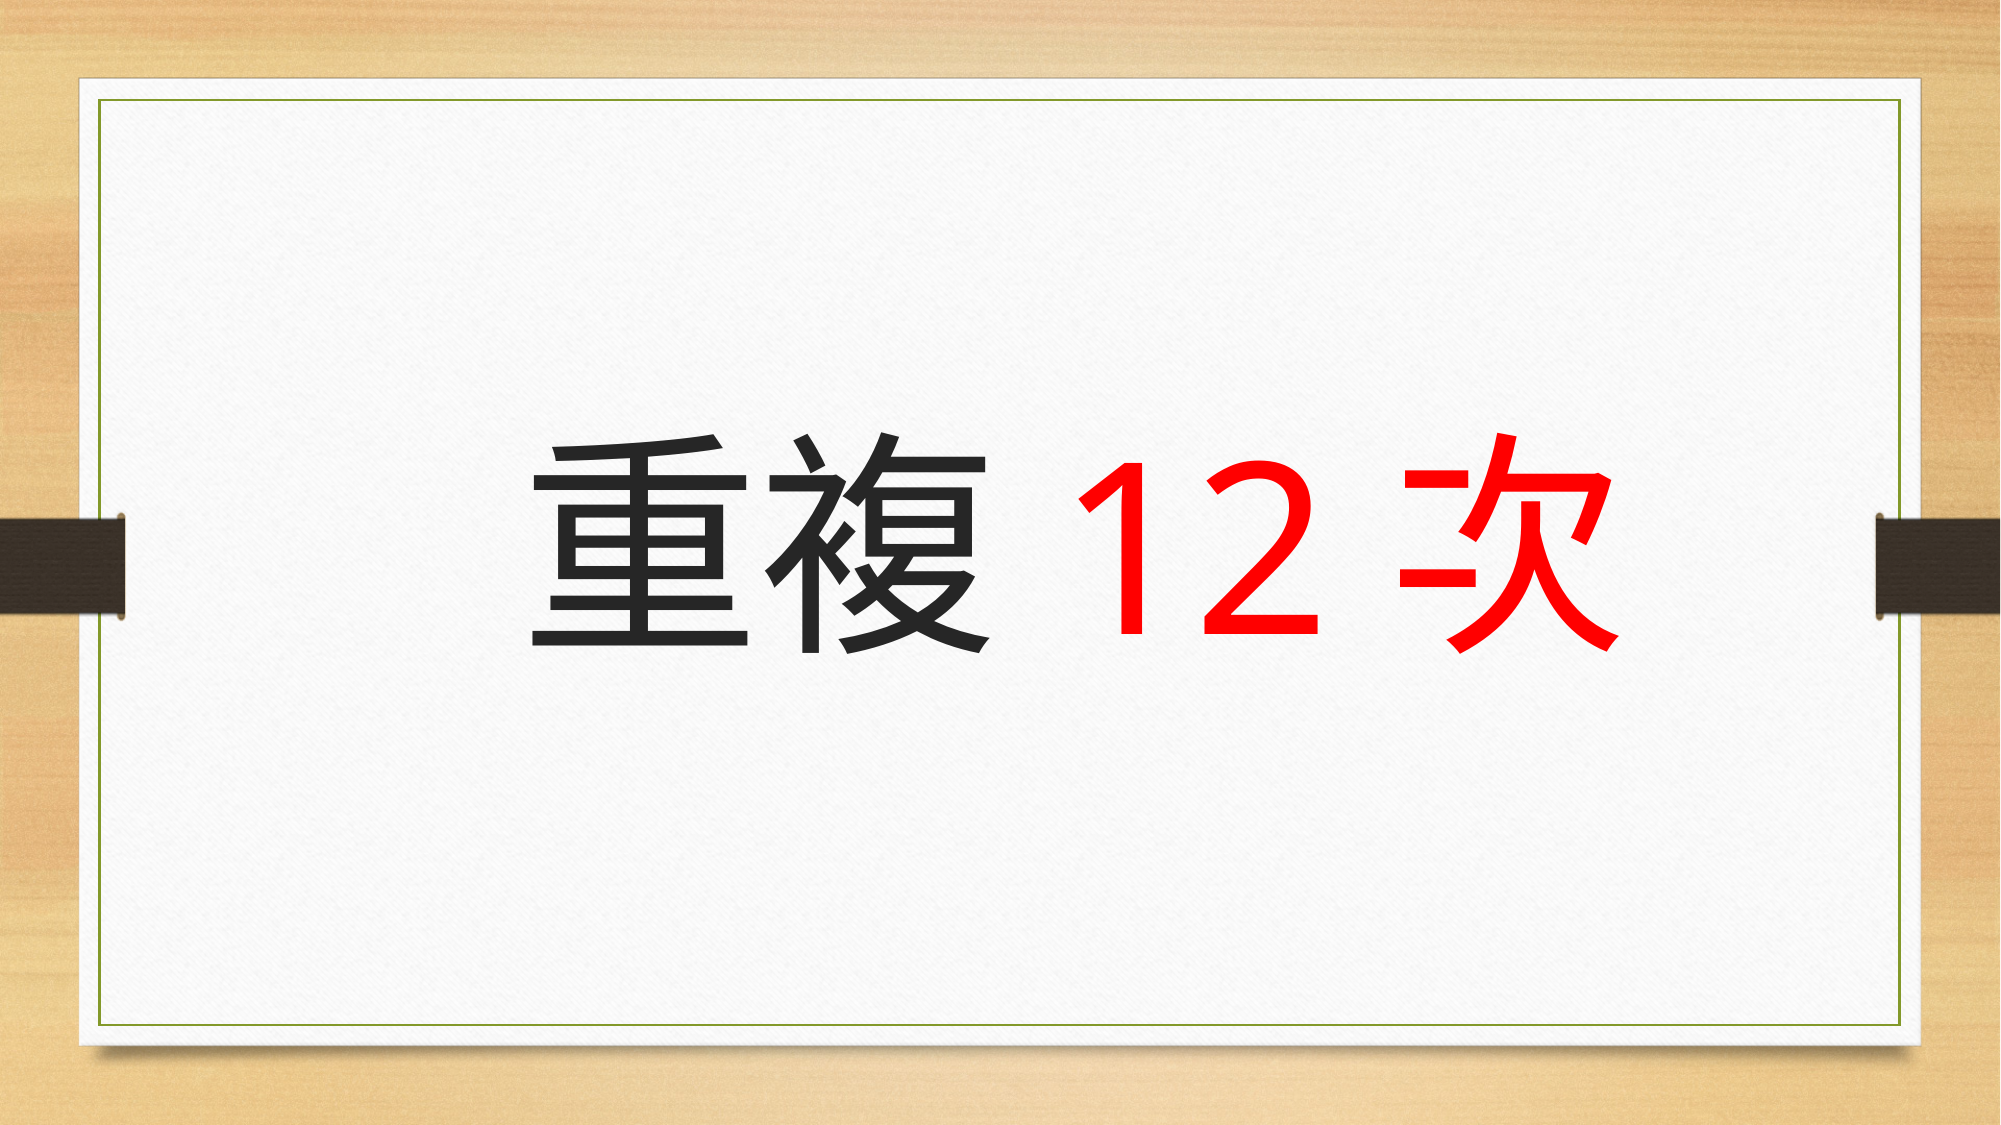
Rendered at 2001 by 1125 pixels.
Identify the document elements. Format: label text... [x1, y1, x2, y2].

picture [0, 0, 2001, 1125]
title 重複12次 [164, 121, 1874, 956]
